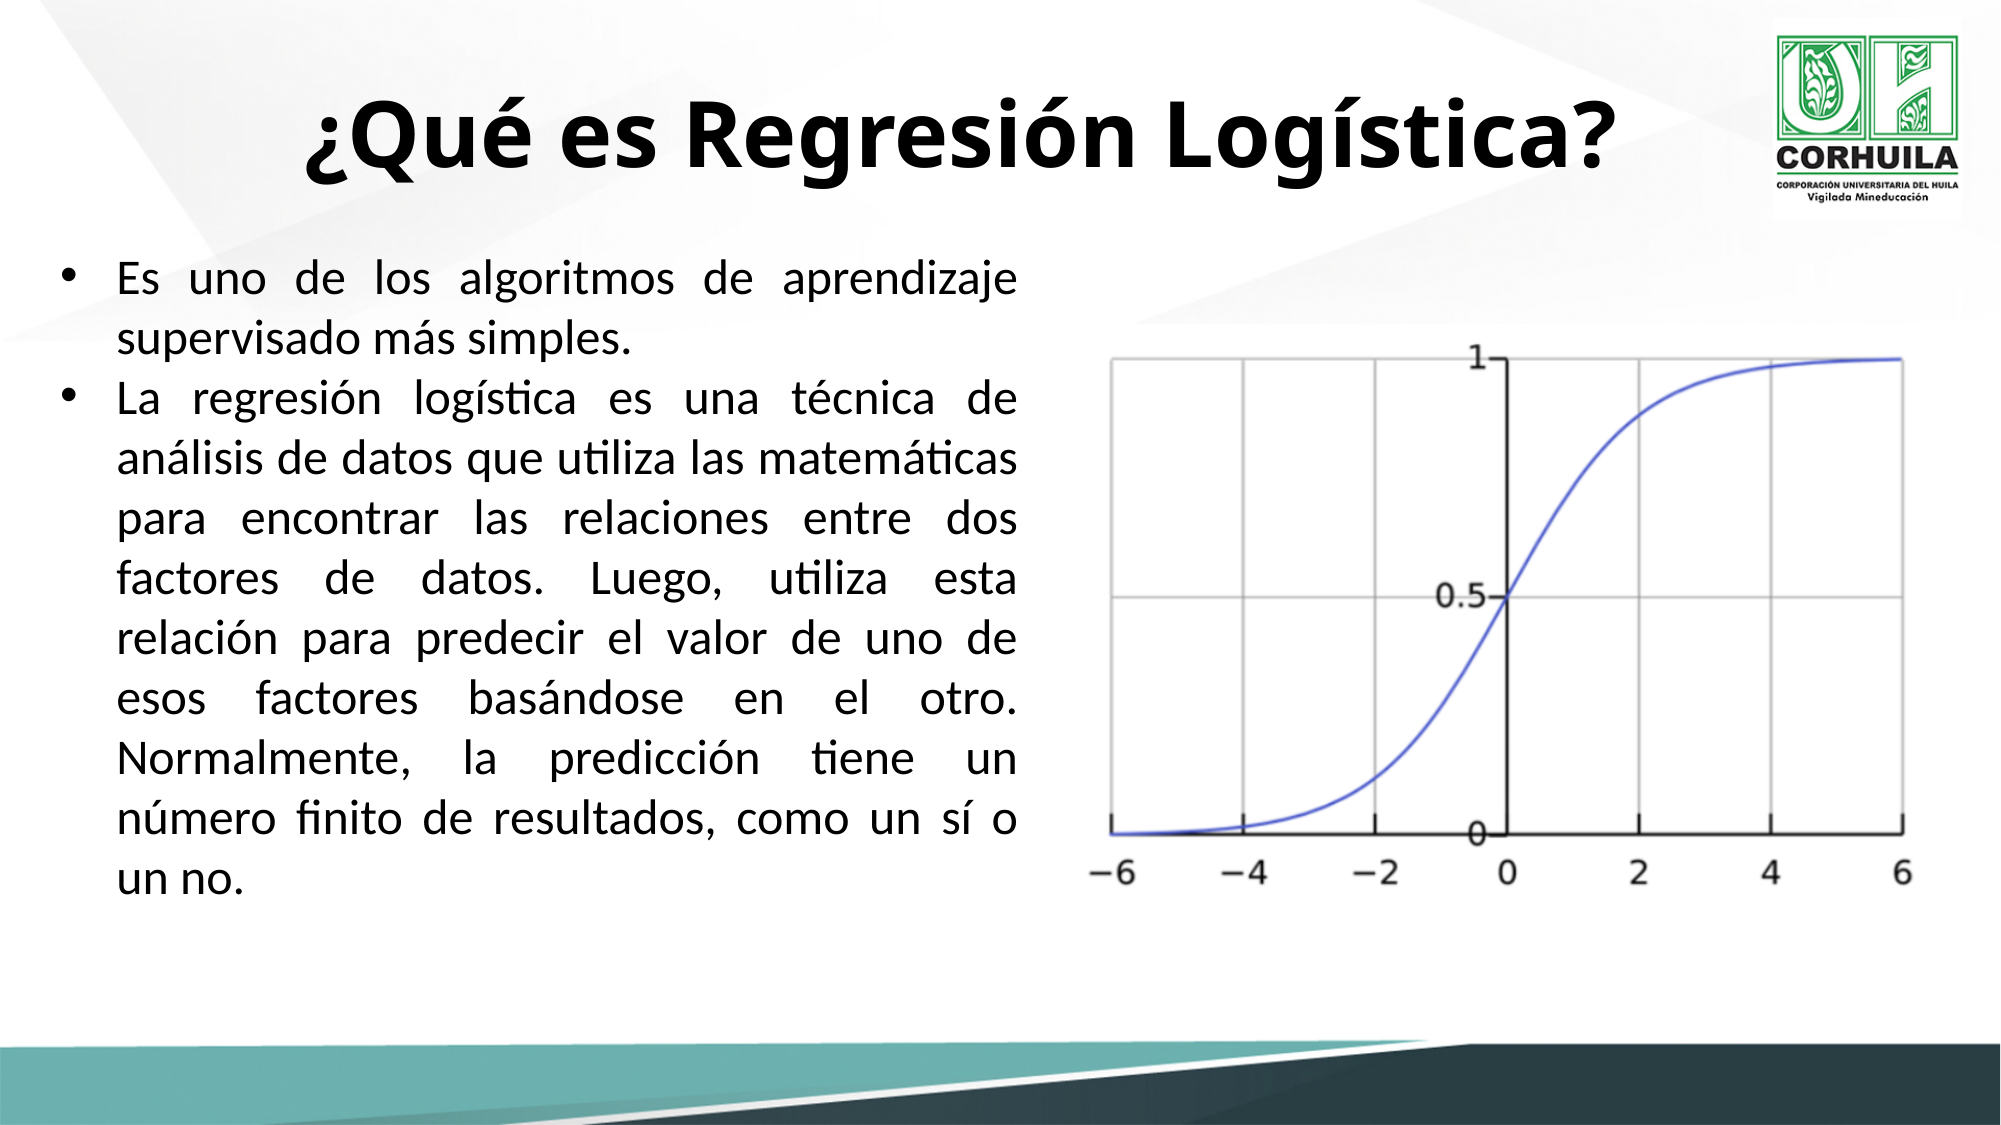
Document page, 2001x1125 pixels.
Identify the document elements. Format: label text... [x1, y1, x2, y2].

text_box Es uno de los algoritmos de aprendizaje supervisado más simples. La regresión logística es una técnica de análisis de datos que utiliza las matemáticas para encontrar las relaciones entre dos factores de datos. Luego, utiliza esta relación para predecir el valor de uno de esos factores basándose en el otro. Normalmente, la predicción tiene un número finito de resultados, como un sí o un no. [45, 237, 1034, 913]
picture [1080, 324, 1949, 917]
text_box ¿Qué es Regresión Logística? [142, 36, 1780, 195]
text_box [0, 0, 2000, 1125]
